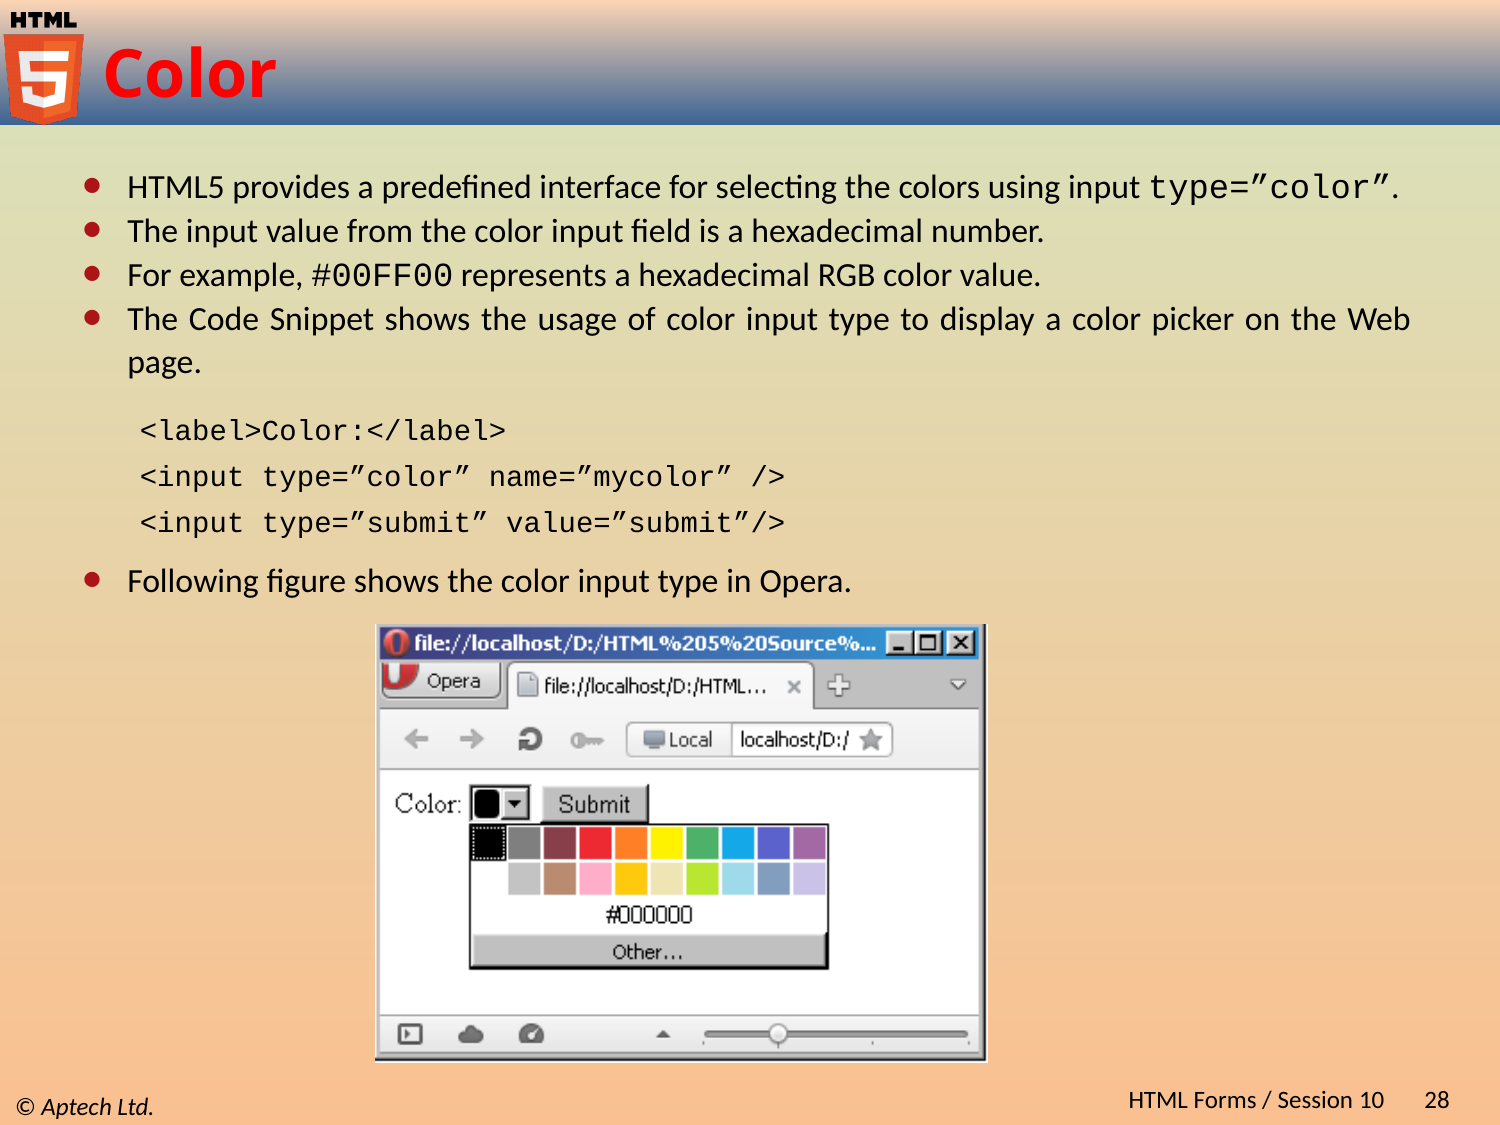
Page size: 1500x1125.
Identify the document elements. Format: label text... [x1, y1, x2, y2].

text_box HTML5 provides a predefined interface for selecting the colors using input type=”color”. The input value from the color input field is a hexadecimal number. For example, #00FF00 represents a hexadecimal RGB color value. The Code Snippet shows the usage of color input type to display a color picker on the Web page. [37, 149, 1425, 438]
text_box Following figure shows the color input type in Opera. [37, 562, 1425, 638]
picture [375, 624, 988, 1063]
title Color [87, 37, 1338, 106]
footer HTML Forms / Session 10 [412, 1084, 1400, 1113]
picture [0, 12, 100, 125]
slide_number 28 [1400, 1084, 1465, 1113]
text_box <label>Color:</label> <input type=”color” name=”mycolor” /> <input type=”submit” value=”submit”/> [124, 437, 1413, 562]
